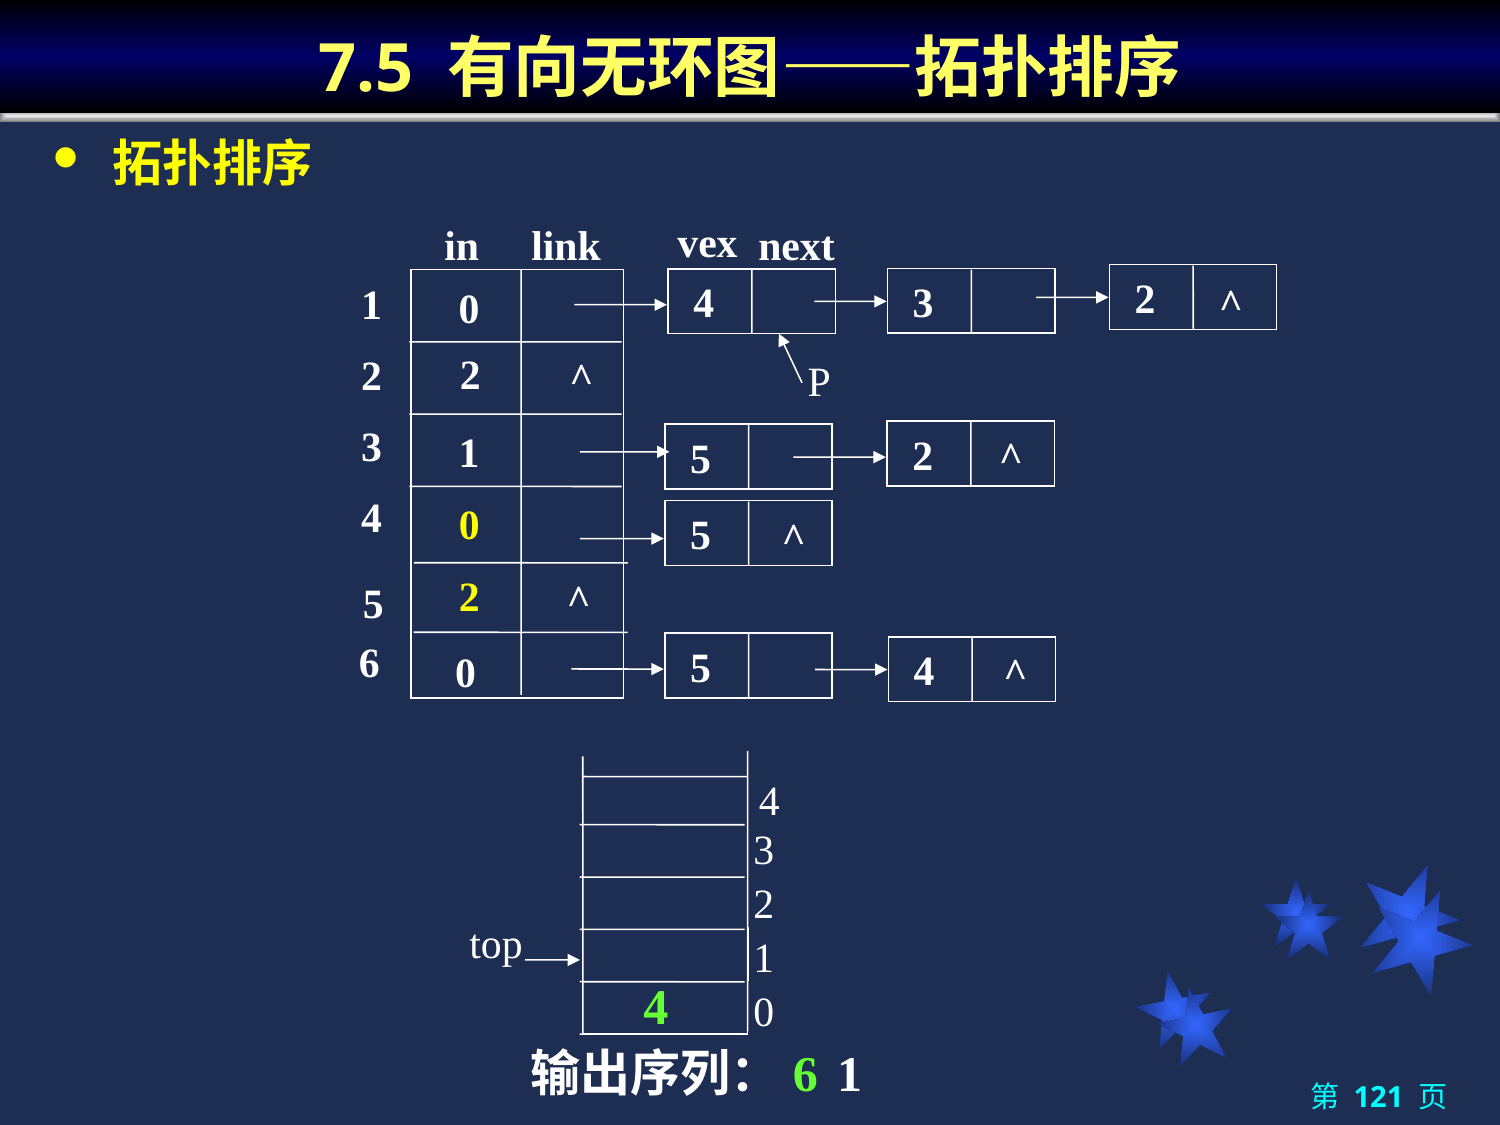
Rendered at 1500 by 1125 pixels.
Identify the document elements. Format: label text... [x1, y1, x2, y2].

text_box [454, 909, 581, 975]
text_box 输出序列：6 [516, 1034, 801, 1109]
slide_number 第 121 页 [1067, 1070, 1463, 1125]
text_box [778, 333, 847, 413]
list 拓扑排序 [37, 111, 735, 215]
text_box 1 [801, 1033, 898, 1109]
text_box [343, 207, 1277, 704]
title 7.5 有向无环图——拓扑排序 [0, 0, 1500, 113]
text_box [579, 750, 813, 1043]
